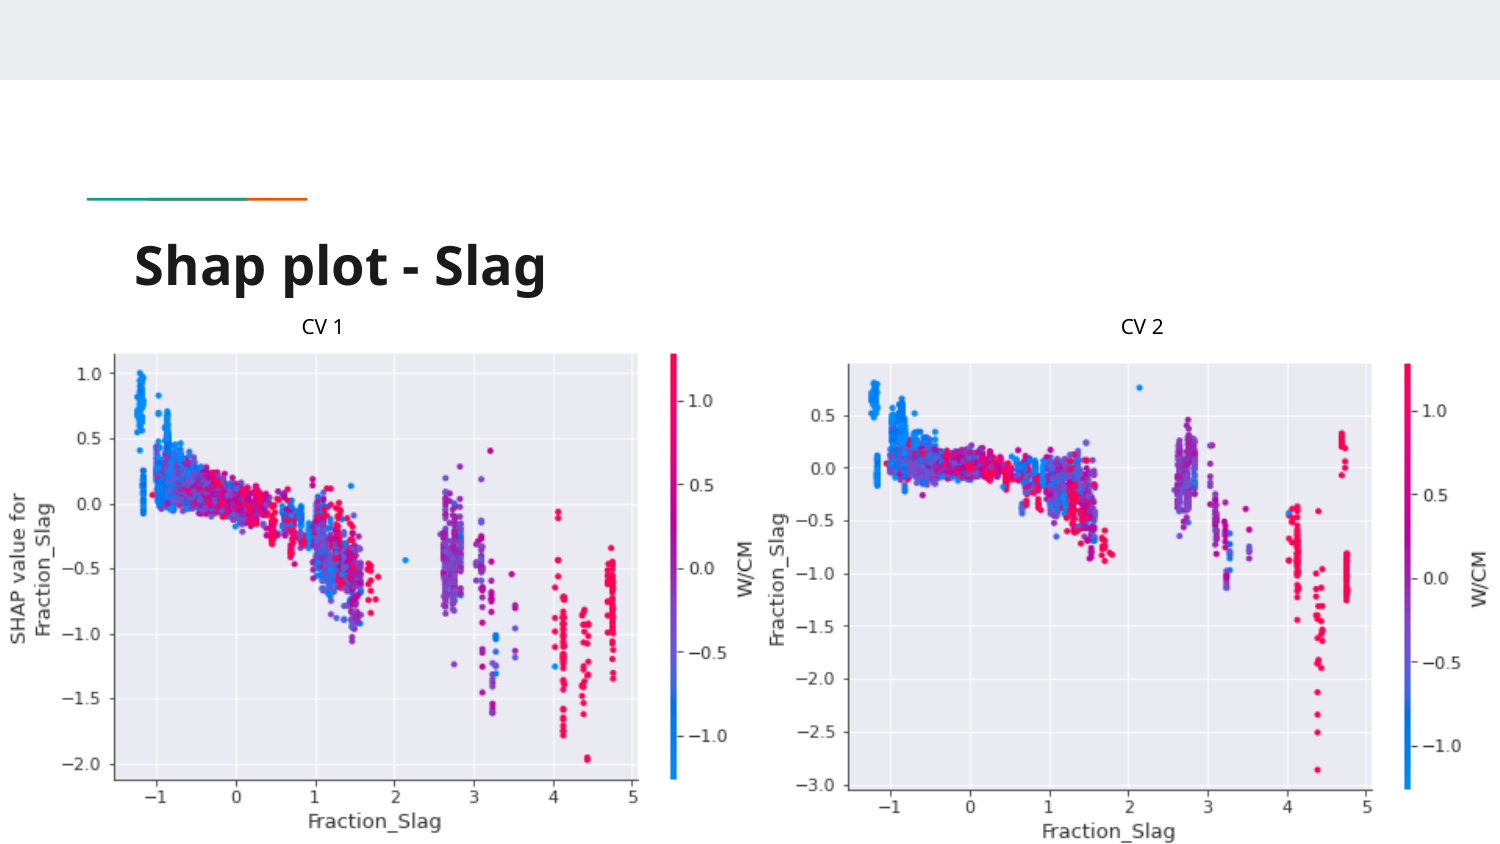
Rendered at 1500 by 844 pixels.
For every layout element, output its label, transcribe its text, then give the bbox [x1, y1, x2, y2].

text_box CV 1 [286, 298, 369, 342]
title Shap plot - Slag [119, 216, 1381, 305]
picture [0, 343, 1500, 844]
text_box CV 2 [1105, 298, 1189, 349]
